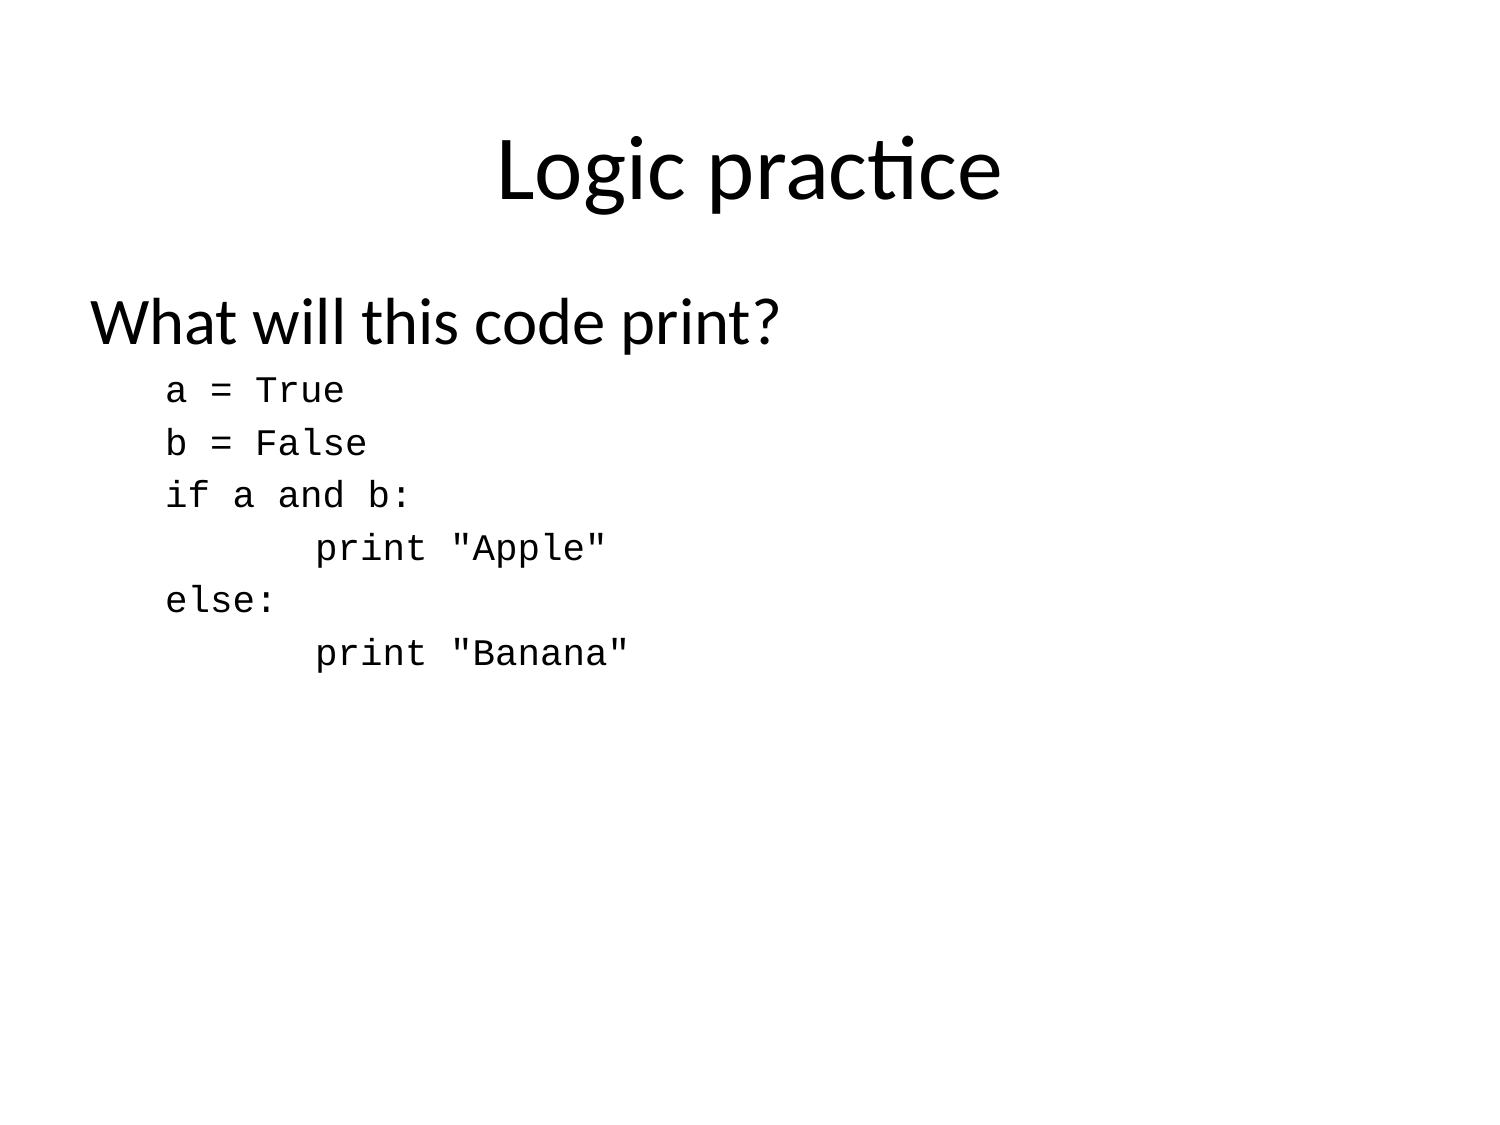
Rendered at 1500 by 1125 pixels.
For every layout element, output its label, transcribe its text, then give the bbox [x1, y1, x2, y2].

list What will this code print? a = True b = False if a and b: print "Apple" else: print "Banana" [75, 262, 1425, 1005]
title Logic practice [75, 45, 1425, 233]
